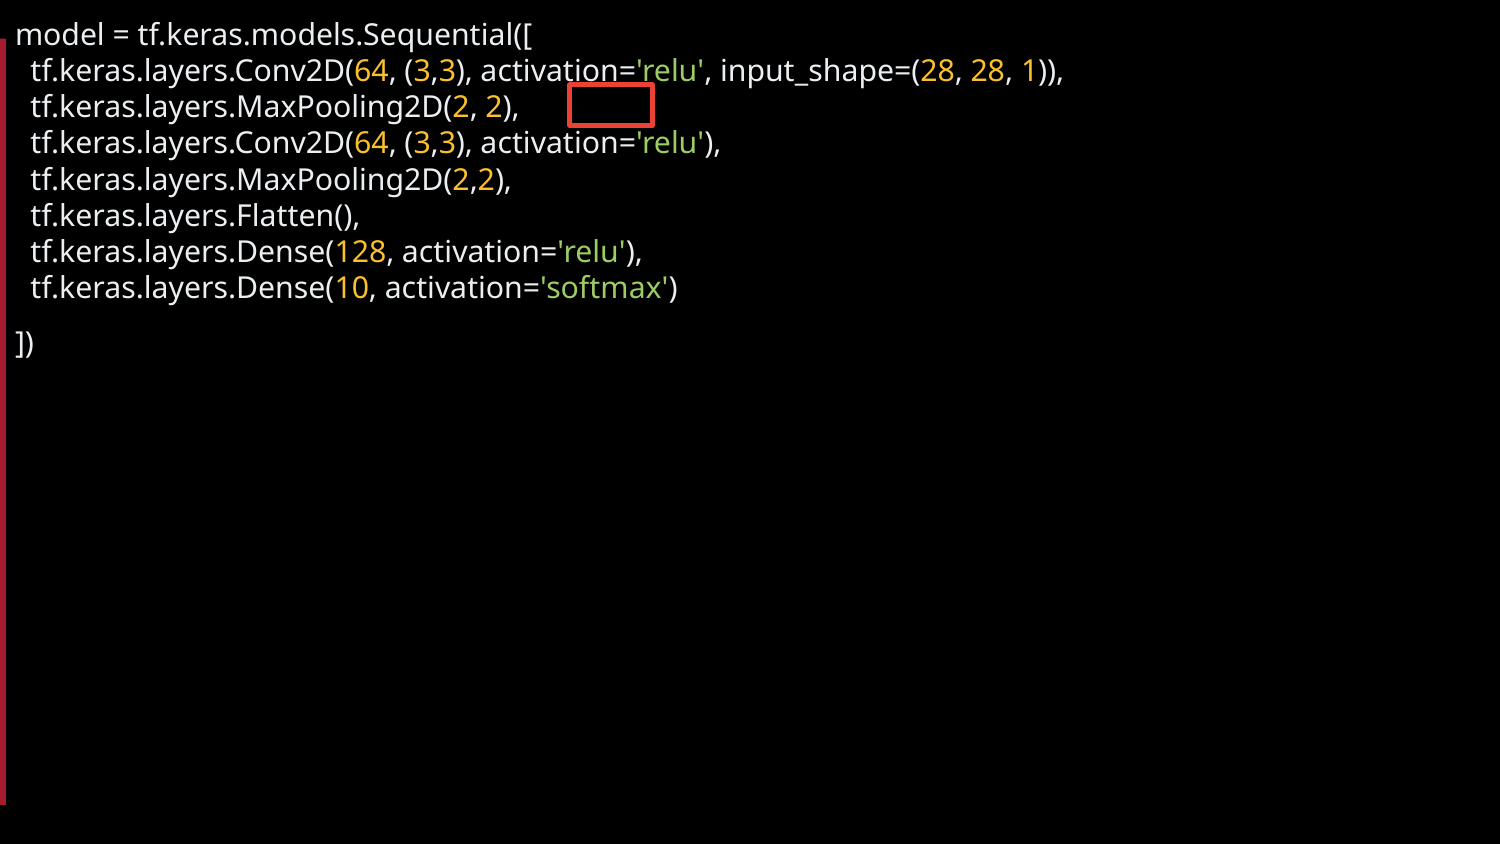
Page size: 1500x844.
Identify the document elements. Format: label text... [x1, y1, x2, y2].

text_box model = tf.keras.models.Sequential([ tf.keras.layers.Conv2D(64, (3,3), activation='relu', input_shape=(28, 28, 1)), tf.keras.layers.MaxPooling2D(2, 2), tf.keras.layers.Conv2D(64, (3,3), activation='relu'), tf.keras.layers.MaxPooling2D(2,2), tf.keras.layers.Flatten(), tf.keras.layers.Dense(128, activation='relu'), tf.keras.layers.Dense(10, activation='softmax') ]) [0, 0, 1486, 375]
text_box [569, 84, 653, 126]
